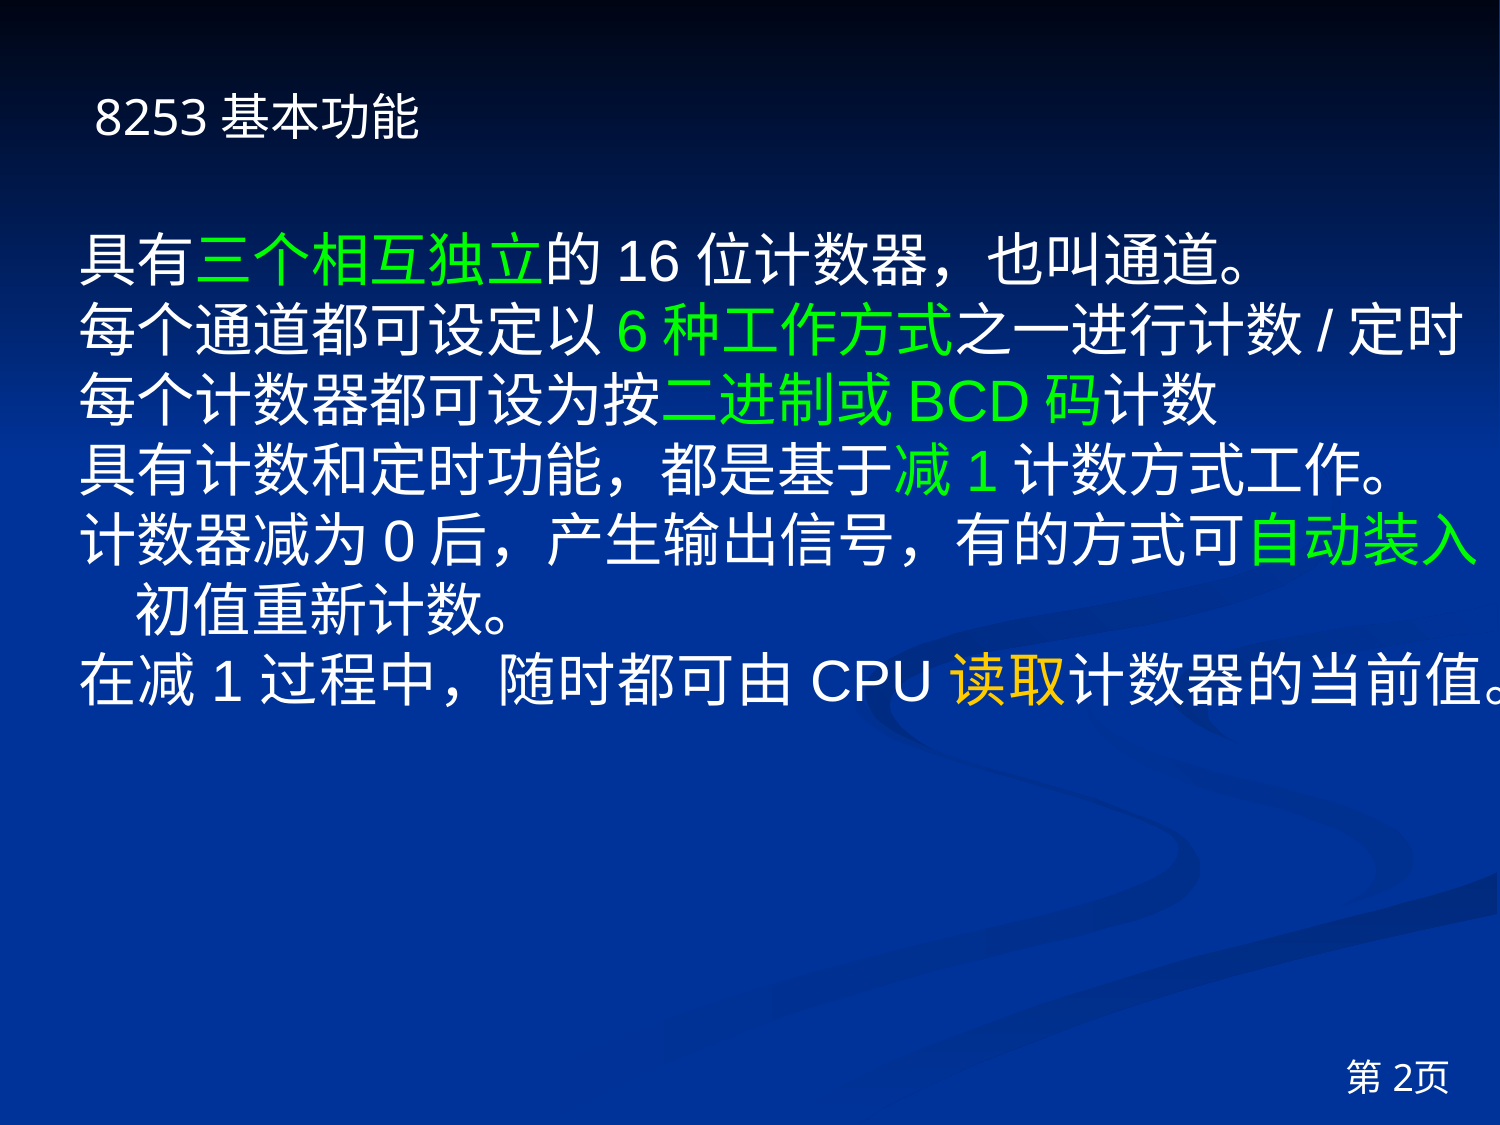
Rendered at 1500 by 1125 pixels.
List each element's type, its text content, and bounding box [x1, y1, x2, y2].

text_box 第2页 [1104, 1046, 1467, 1103]
title 8253基本功能 [79, 60, 1430, 172]
list 具有三个相互独立的16位计数器，也叫通道。 每个通道都可设定以6种工作方式之一进行计数/定时 每个计数器都可设为按二进制或BCD码计数 具有计数和定时功能，都是基于减1计数方式工作。 计数器减为0后，产生输出信号，有的方式可自动装入初值重新计数。 在减1过程中，随时都可由CPU读取计数器的当前值。 [63, 215, 1500, 1065]
